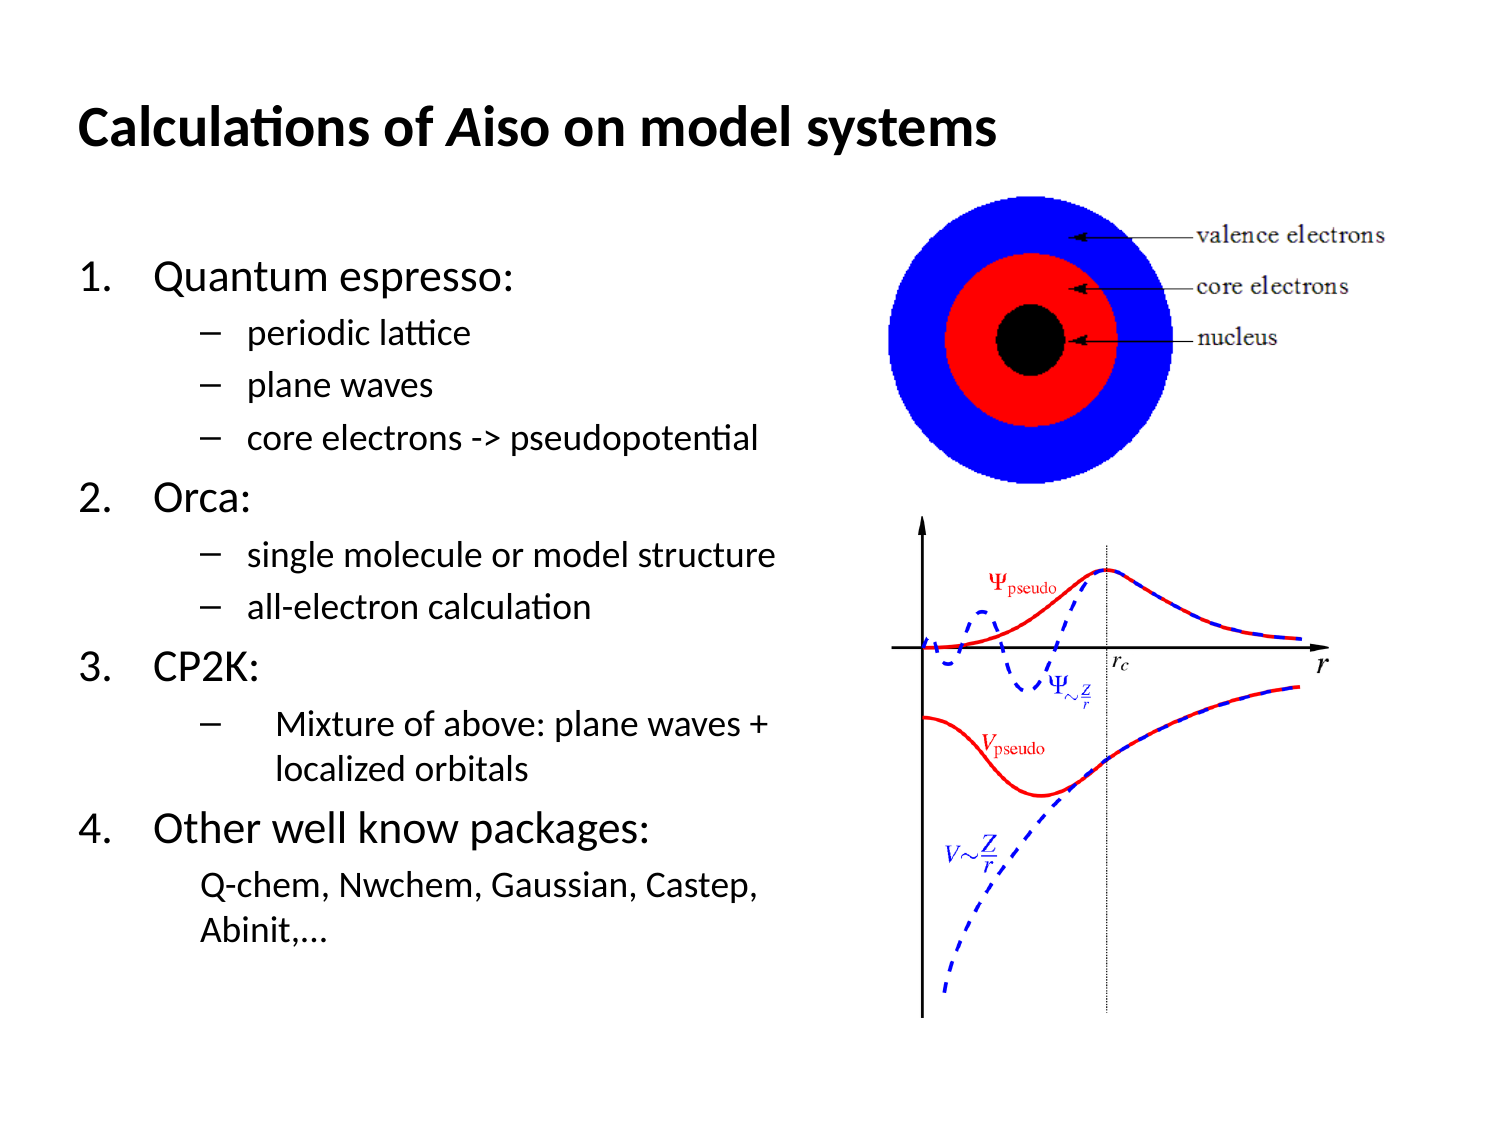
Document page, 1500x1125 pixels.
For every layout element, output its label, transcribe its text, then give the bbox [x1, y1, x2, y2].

text_box Calculations of Aiso on model systems [63, 81, 1019, 166]
picture [884, 510, 1335, 1025]
text_box Quantum espresso: periodic lattice plane waves core electrons -> pseudopotential Orca: single molecule or model structure all-electron calculation CP2K: Mixture of above: plane waves + localized orbitals Other well know packages: Q-chem, Nwchem, Gaussian, Castep, Abinit,... [63, 237, 886, 968]
picture [883, 192, 1387, 490]
